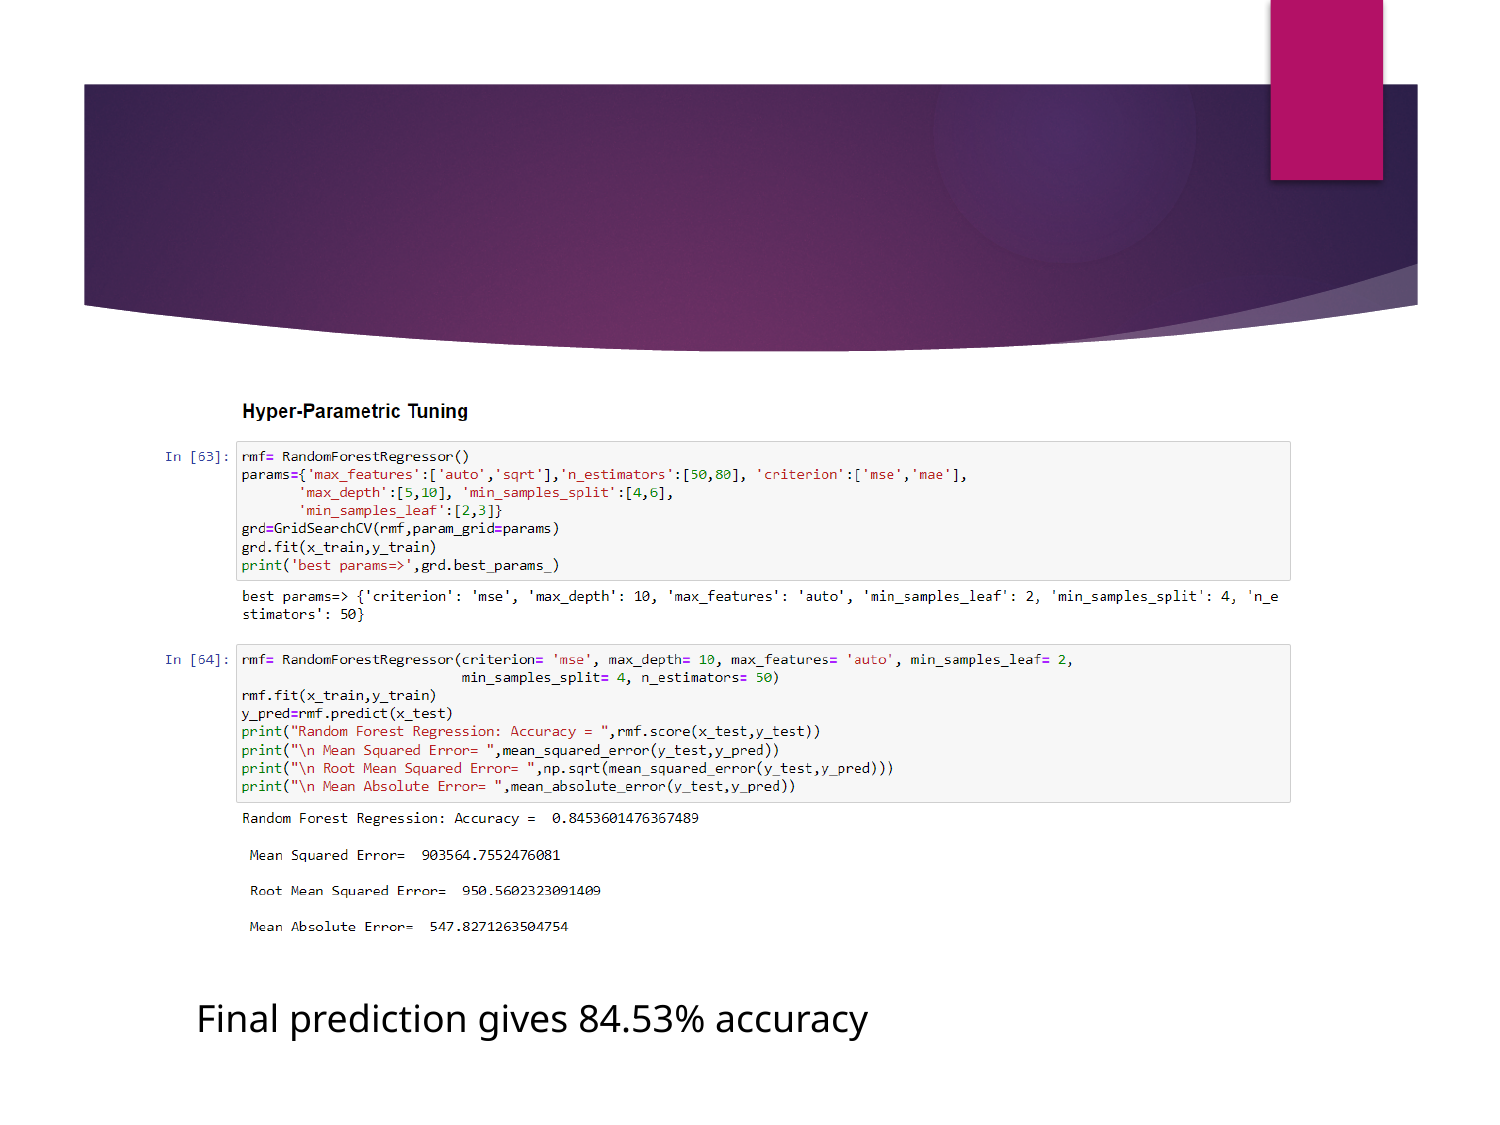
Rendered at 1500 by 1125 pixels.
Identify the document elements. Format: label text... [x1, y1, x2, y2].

text_box Final prediction gives 84.53% accuracy [181, 987, 884, 1048]
picture [149, 387, 1301, 945]
